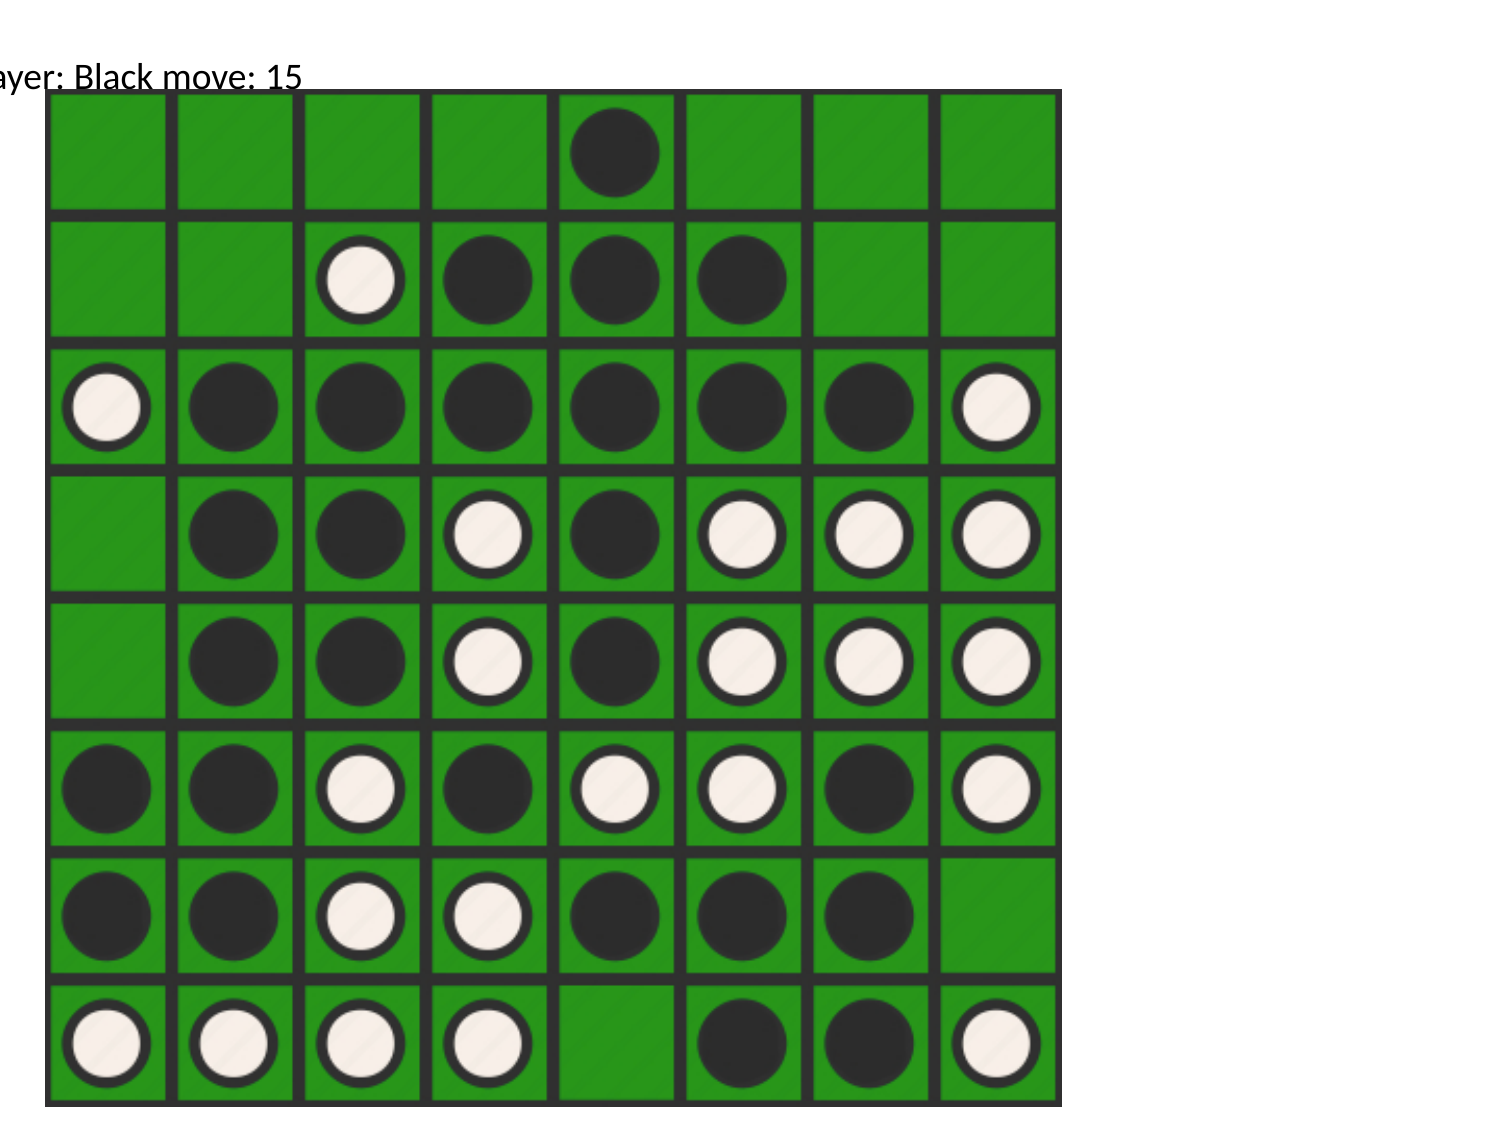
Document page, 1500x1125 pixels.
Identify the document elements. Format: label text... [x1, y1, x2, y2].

picture [44, 89, 1062, 1107]
text_box turn: 45 player: Black move: 15 [0, 44, 319, 105]
